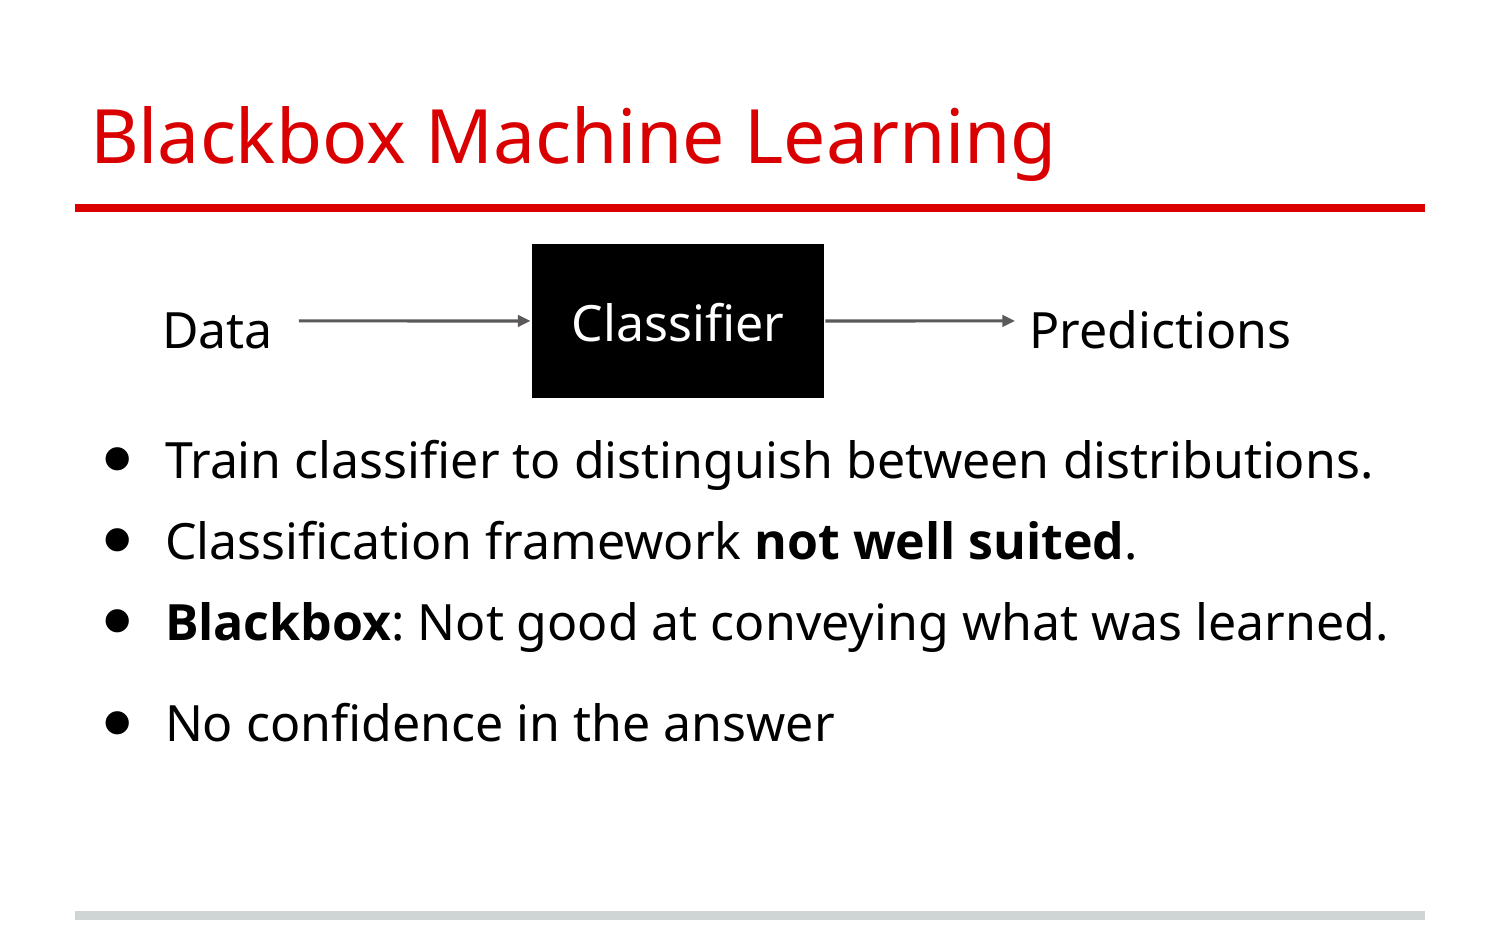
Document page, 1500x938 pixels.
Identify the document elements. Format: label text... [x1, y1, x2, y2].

title Blackbox Machine Learning [75, 37, 1425, 194]
list Train classifier to distinguish between distributions. Classification framework not well suited. Blackbox: Not good at conveying what was learned. No confidence in the answer [75, 413, 1425, 938]
text_box Classifier [530, 242, 826, 400]
text_box Data [147, 283, 299, 359]
text_box Predictions [1014, 283, 1353, 359]
